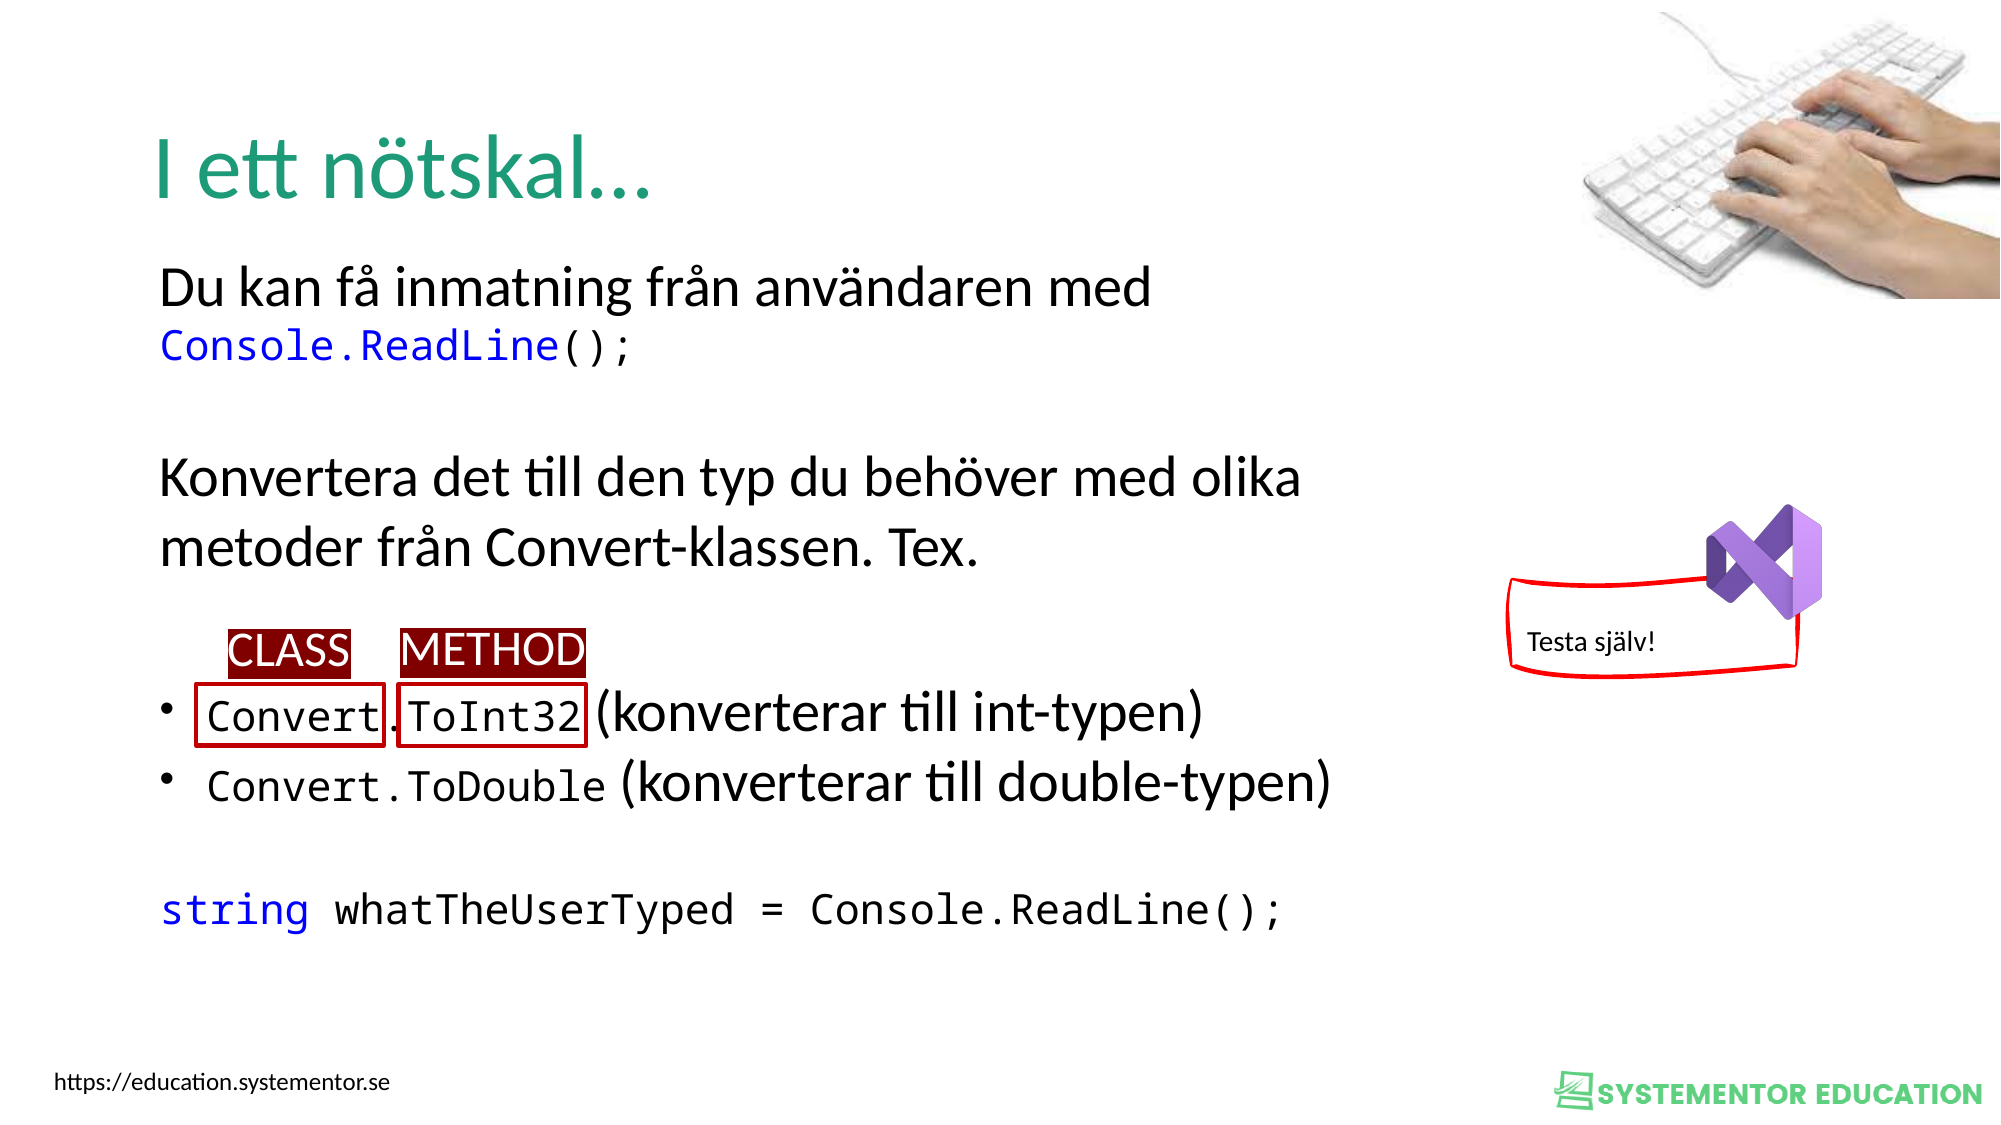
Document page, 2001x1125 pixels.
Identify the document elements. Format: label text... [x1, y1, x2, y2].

text_box https://education.systementor.se [38, 1058, 625, 1104]
picture [1701, 499, 1828, 626]
text_box Testa själv! [1507, 579, 1798, 677]
text_box METHOD [379, 607, 607, 683]
text_box I ett nötskal… [137, 59, 1564, 278]
text_box CLASS [195, 608, 384, 684]
text_box Du kan få inmatning från användaren med Console.ReadLine(); Konvertera det till den typ du behöver med olika metoder från Convert-klassen. Tex. Convert.ToInt32 (konverterar till int-typen) Convert.ToDouble (konverterar till double-typen) string whatTheUserTyped = Console.ReadLine(); [139, 278, 1463, 987]
text_box [396, 683, 588, 748]
text_box [194, 682, 386, 748]
picture [1545, 1057, 1996, 1125]
picture [1570, 12, 2000, 299]
